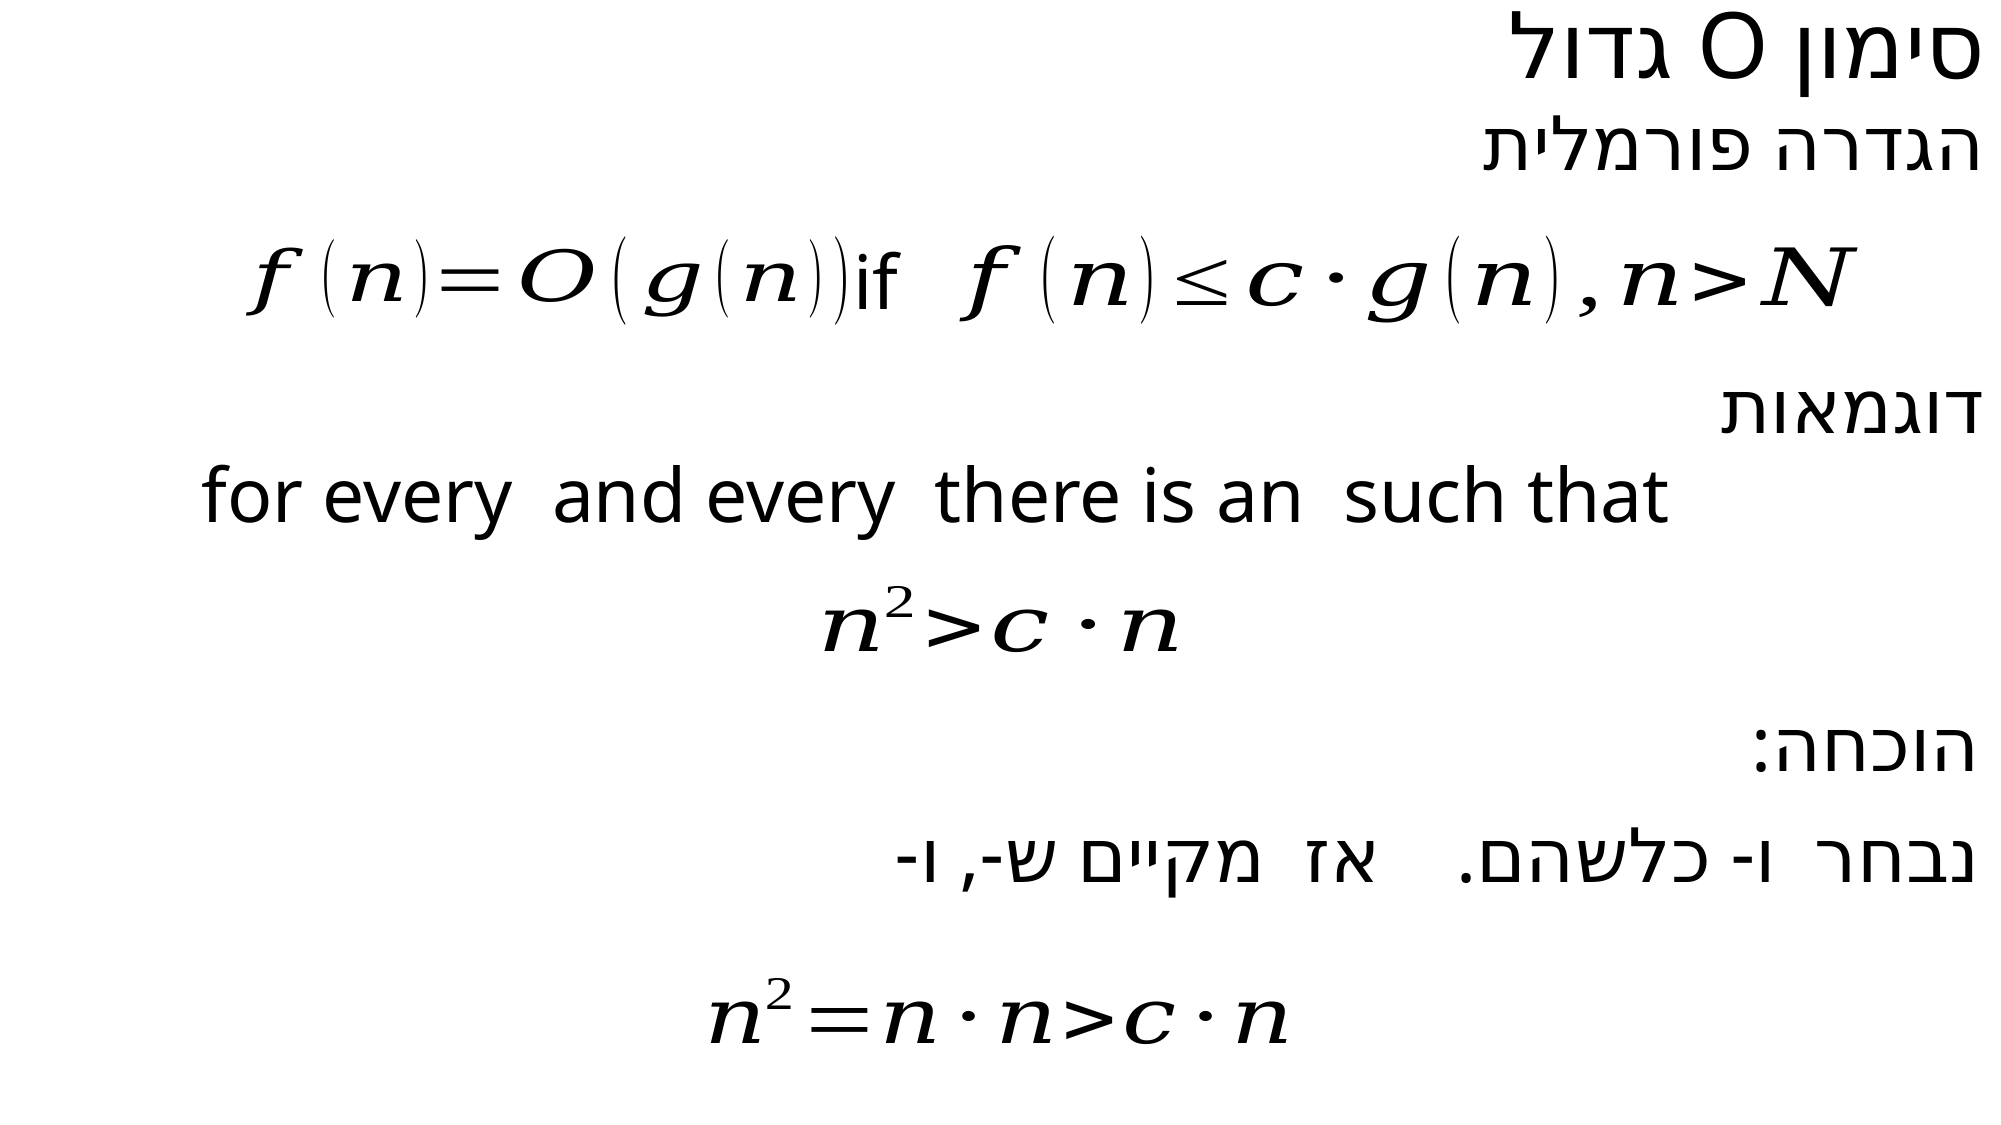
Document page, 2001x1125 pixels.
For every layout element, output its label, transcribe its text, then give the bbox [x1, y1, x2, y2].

text_box הוכחה: [1724, 698, 1995, 797]
text_box if [838, 236, 917, 334]
list סימון O גדול [597, 0, 2000, 97]
list הגדרה פורמלית [597, 97, 2000, 196]
text_box דוגמאות [213, 360, 2000, 458]
